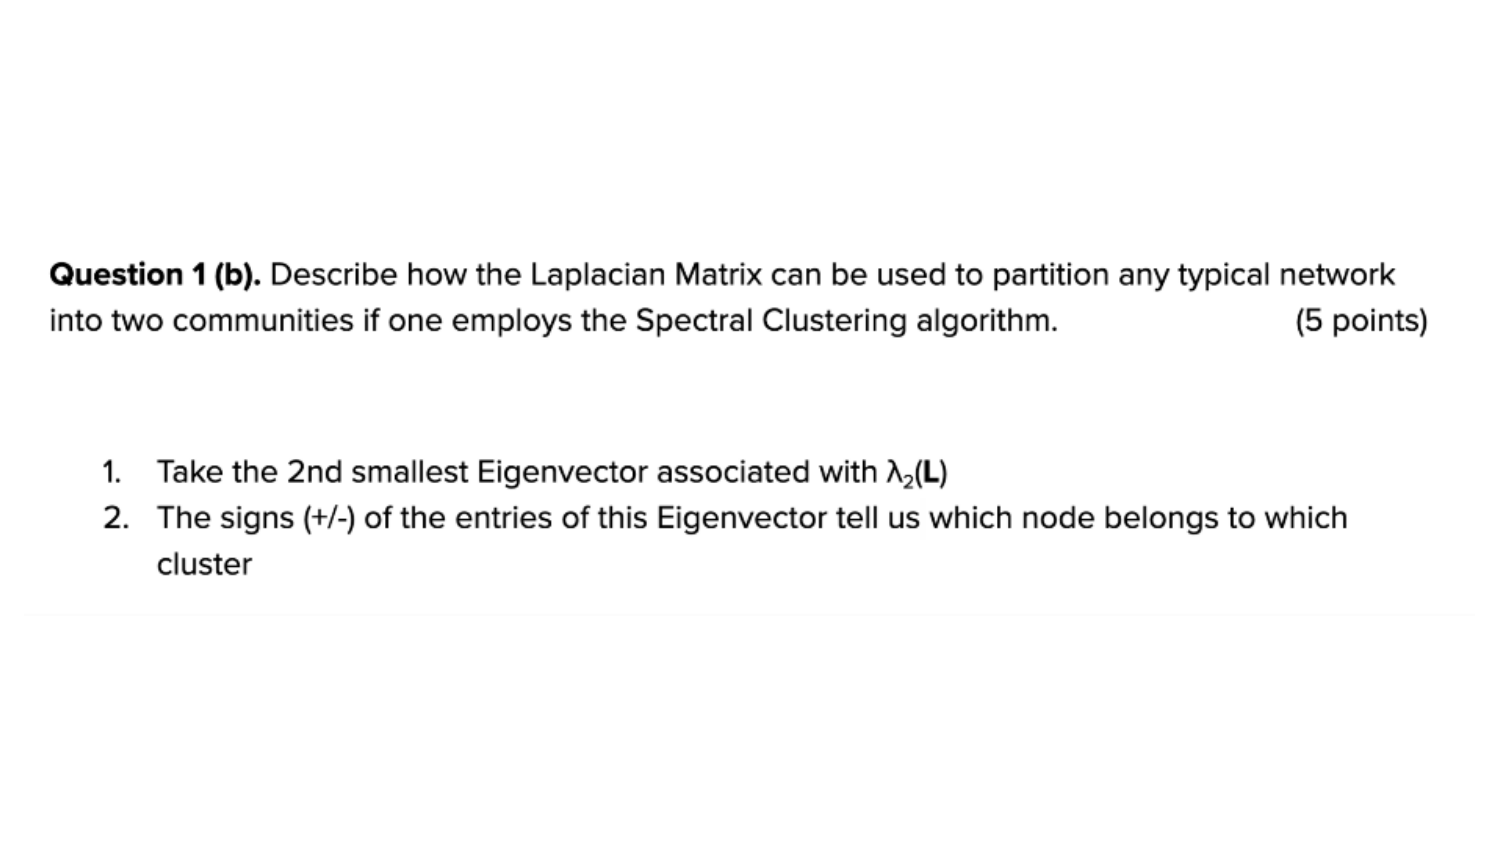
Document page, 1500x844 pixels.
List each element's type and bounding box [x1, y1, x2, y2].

picture [24, 227, 1476, 616]
